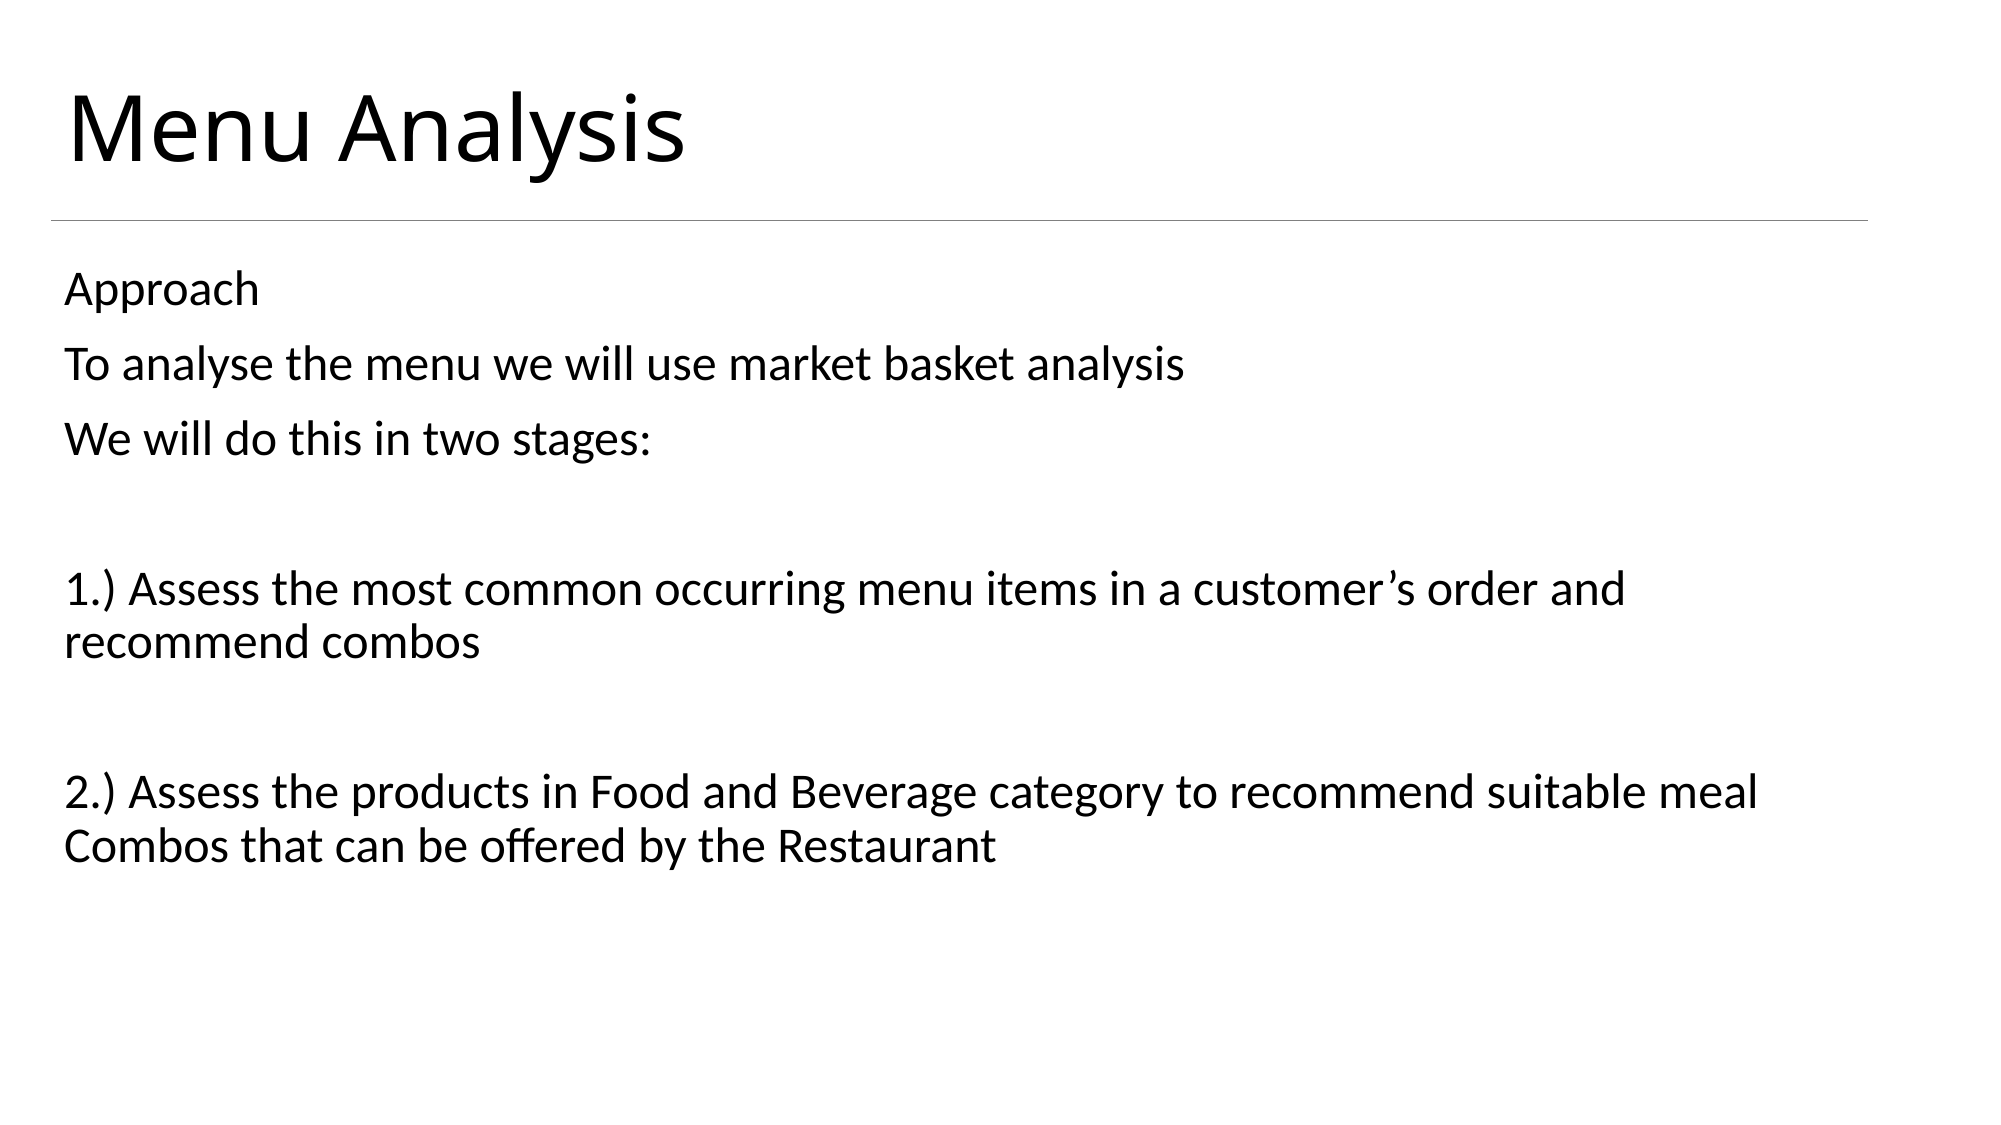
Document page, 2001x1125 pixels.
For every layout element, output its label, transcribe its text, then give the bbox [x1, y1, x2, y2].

text_box Approach To analyse the menu we will use market basket analysis We will do this in two stages: 1.) Assess the most common occurring menu items in a customer’s order and recommend combos 2.) Assess the products in Food and Beverage category to recommend suitable meal Combos that can be offered by the Restaurant [49, 255, 1866, 983]
title Menu Analysis [51, 42, 1869, 220]
